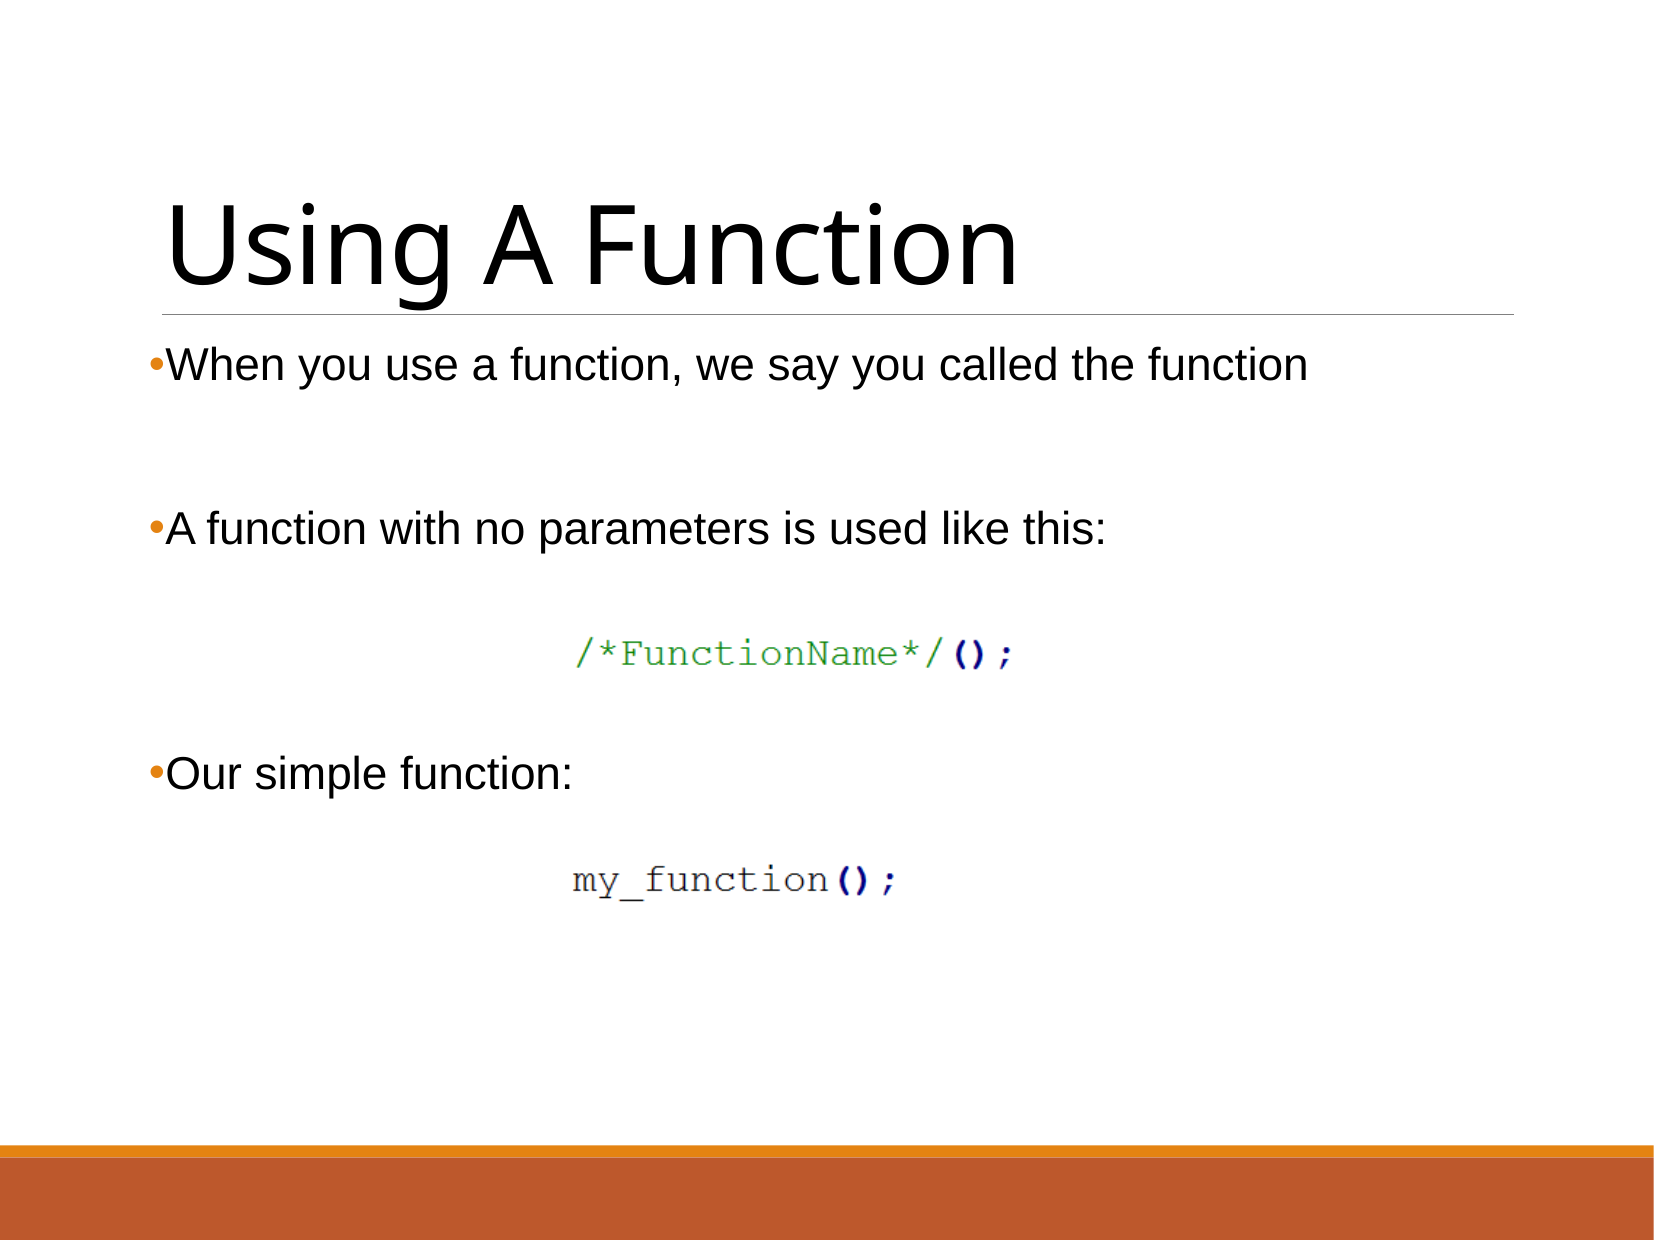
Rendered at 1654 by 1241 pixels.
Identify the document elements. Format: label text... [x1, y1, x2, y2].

title Using A Function [148, 51, 1513, 315]
picture [569, 629, 1020, 913]
list When you use a function, we say you called the function A function with no parameters is used like this: Our simple function: [148, 333, 1513, 1062]
